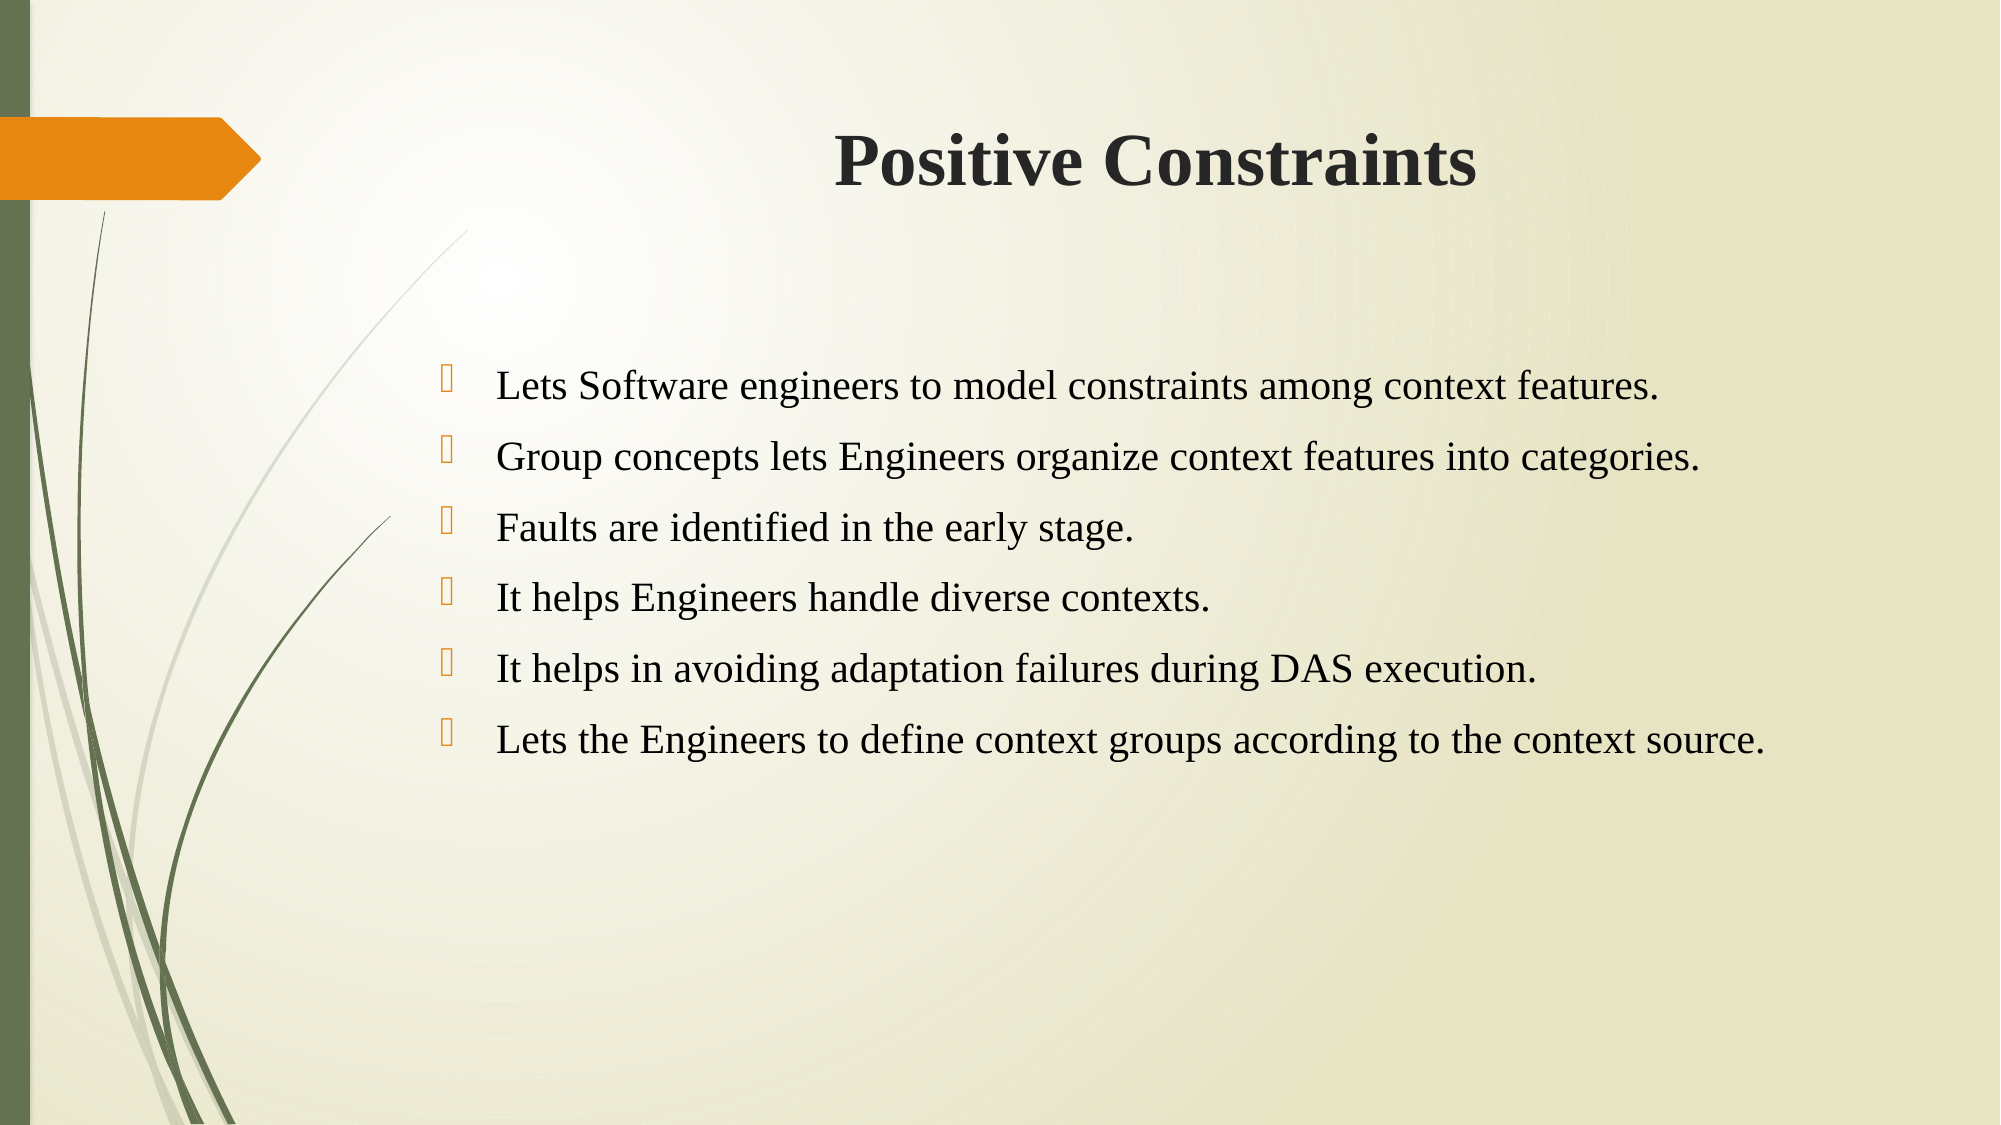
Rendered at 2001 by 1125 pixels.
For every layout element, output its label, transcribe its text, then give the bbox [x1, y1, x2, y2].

list Lets Software engineers to model constraints among context features. Group concepts lets Engineers organize context features into categories. Faults are identified in the early stage. It helps Engineers handle diverse contexts. It helps in avoiding adaptation failures during DAS execution. Lets the Engineers to define context groups according to the context source. [424, 350, 1888, 970]
title Positive Constraints [425, 102, 1888, 313]
